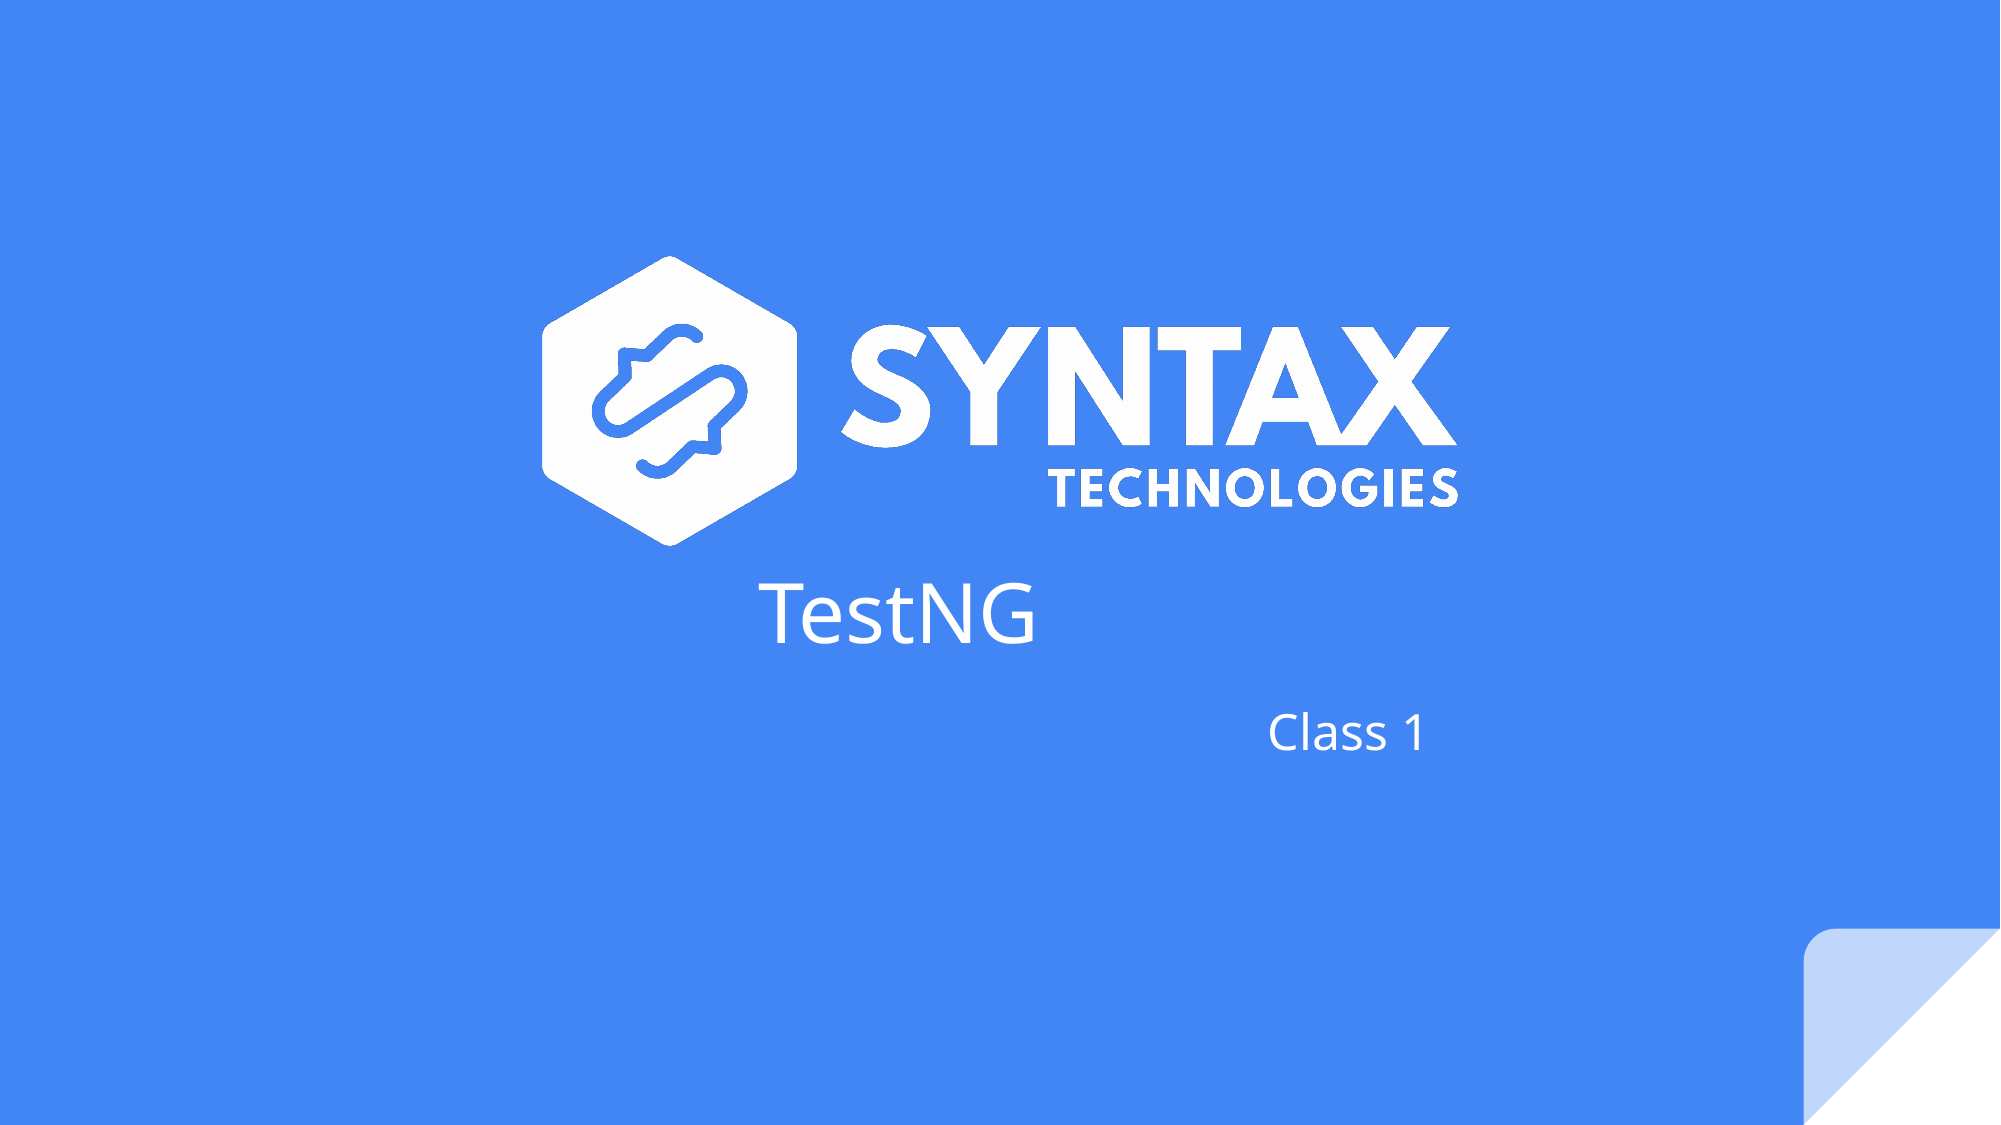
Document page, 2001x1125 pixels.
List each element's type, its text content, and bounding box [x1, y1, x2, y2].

title TestNG [738, 554, 1455, 680]
picture [542, 256, 1458, 547]
subtitle Class 1 [1247, 679, 1477, 797]
